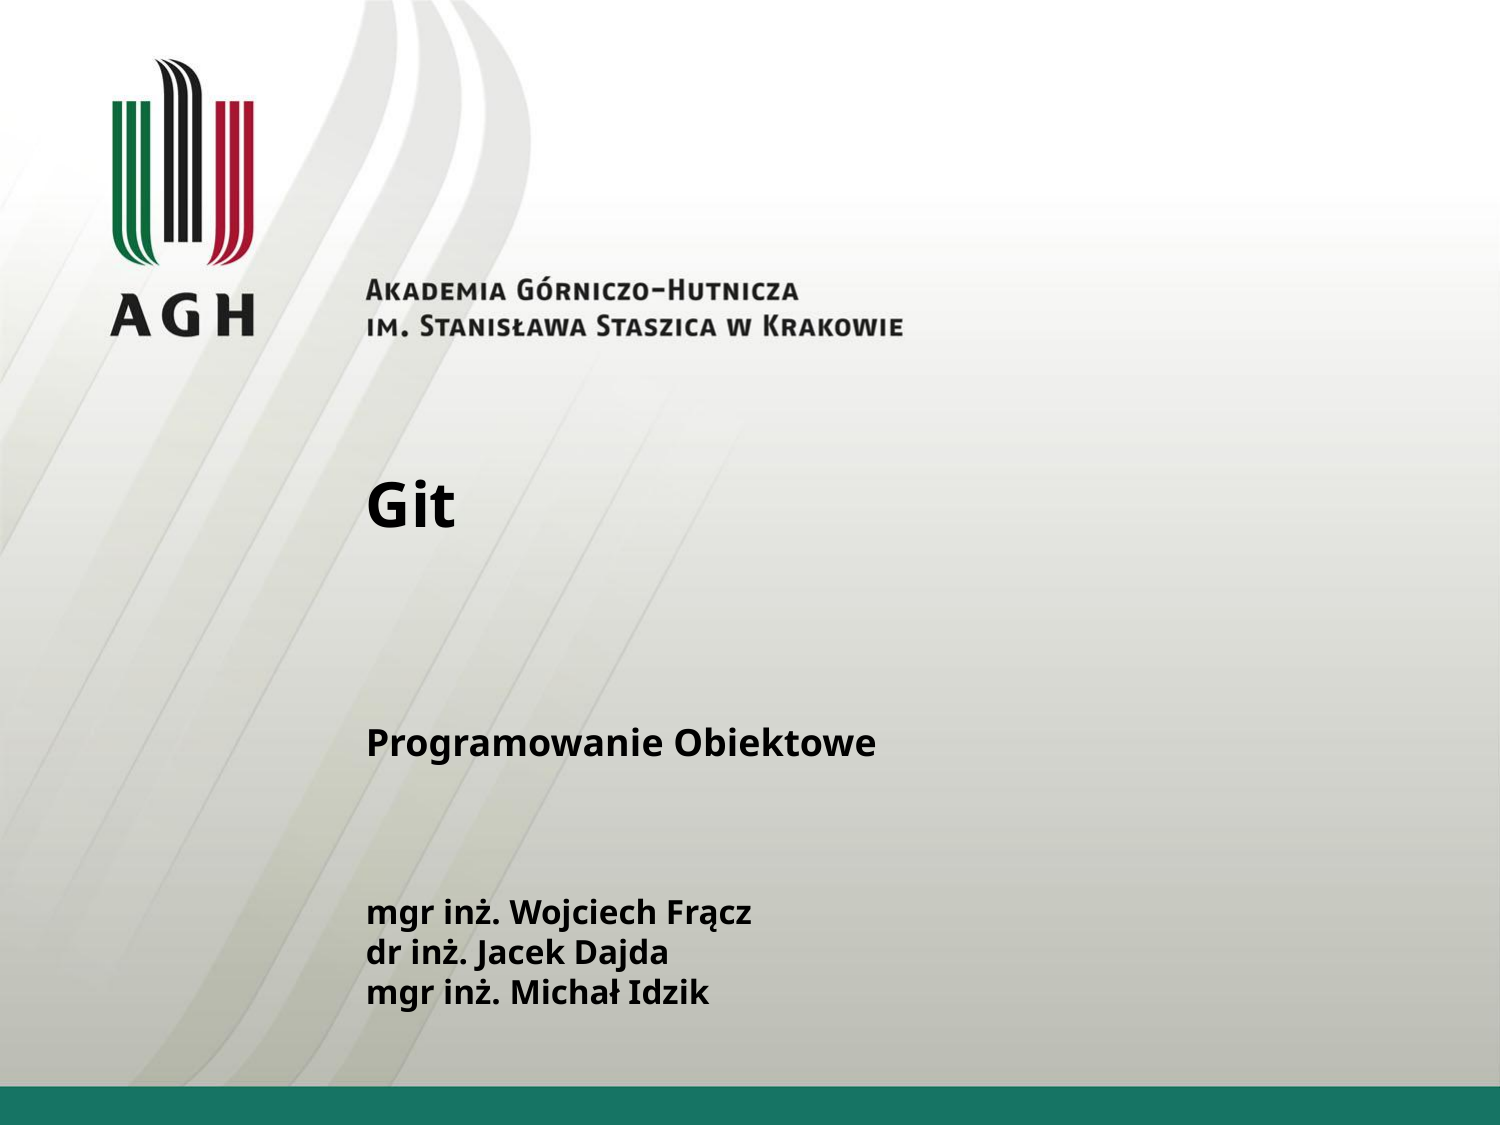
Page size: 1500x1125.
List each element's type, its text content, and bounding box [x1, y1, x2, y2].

text_box mgr inż. Wojciech Frącz dr inż. Jacek Dajda mgr inż. Michał Idzik [365, 891, 1376, 1030]
title Git [365, 445, 1376, 693]
picture [0, 0, 1500, 1125]
text_box Programowanie Obiektowe [365, 704, 1376, 764]
